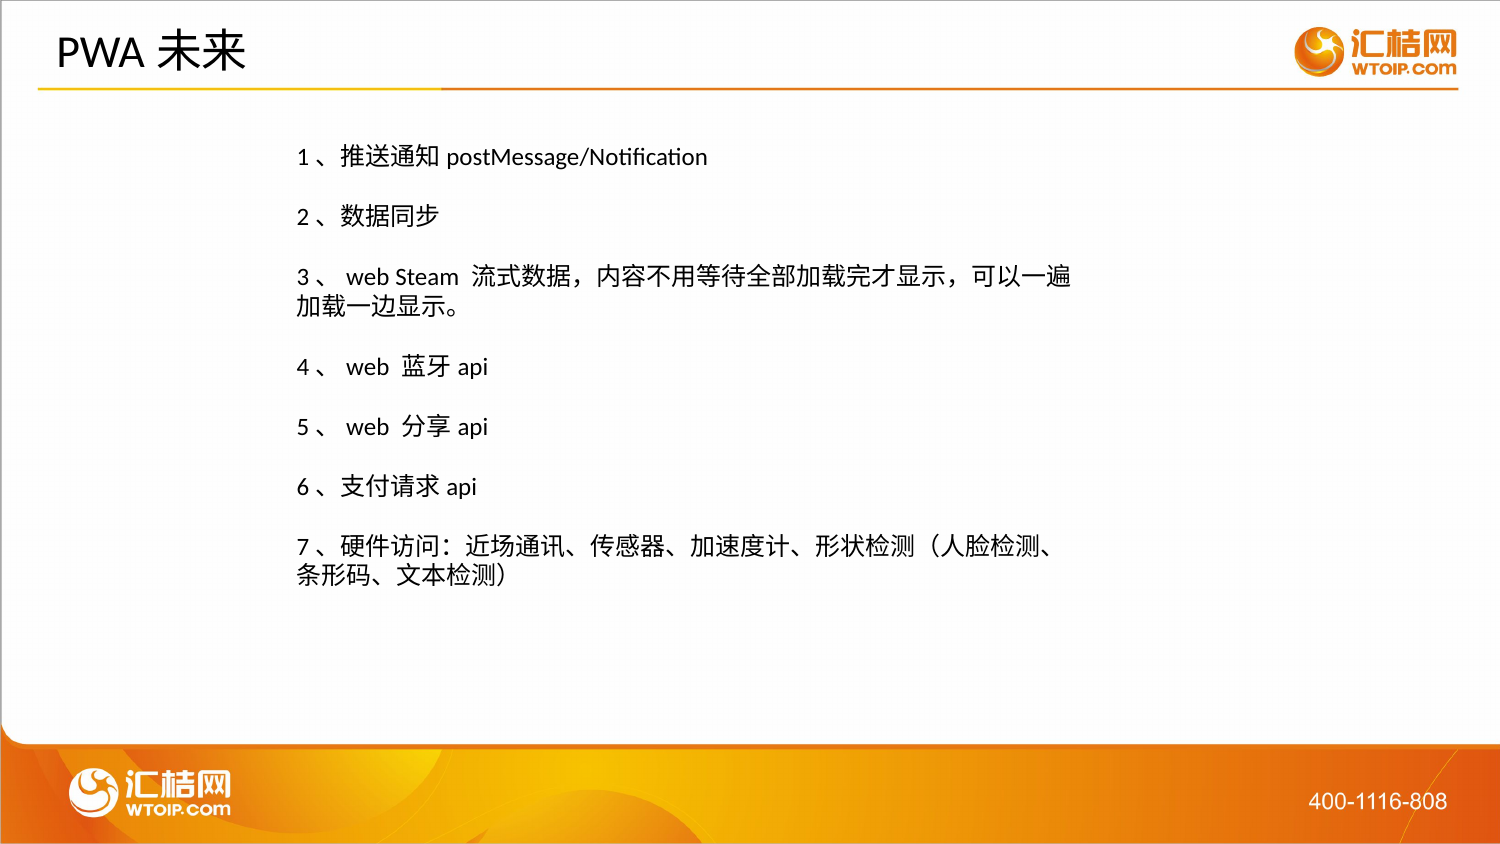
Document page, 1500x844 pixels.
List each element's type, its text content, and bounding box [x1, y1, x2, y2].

text_box 1、推送通知postMessage/Notification 2、数据同步 3、web Steam 流式数据，内容不用等待全部加载完才显示，可以一遍加载一边显示。 4、web 蓝牙api 5、web 分享api 6、支付请求api 7、硬件访问：近场通讯、传感器、加速度计、形状检测（人脸检测、条形码、文本检测） [281, 133, 1103, 598]
title PWA未来 [41, 0, 1243, 100]
picture [0, 0, 1500, 844]
